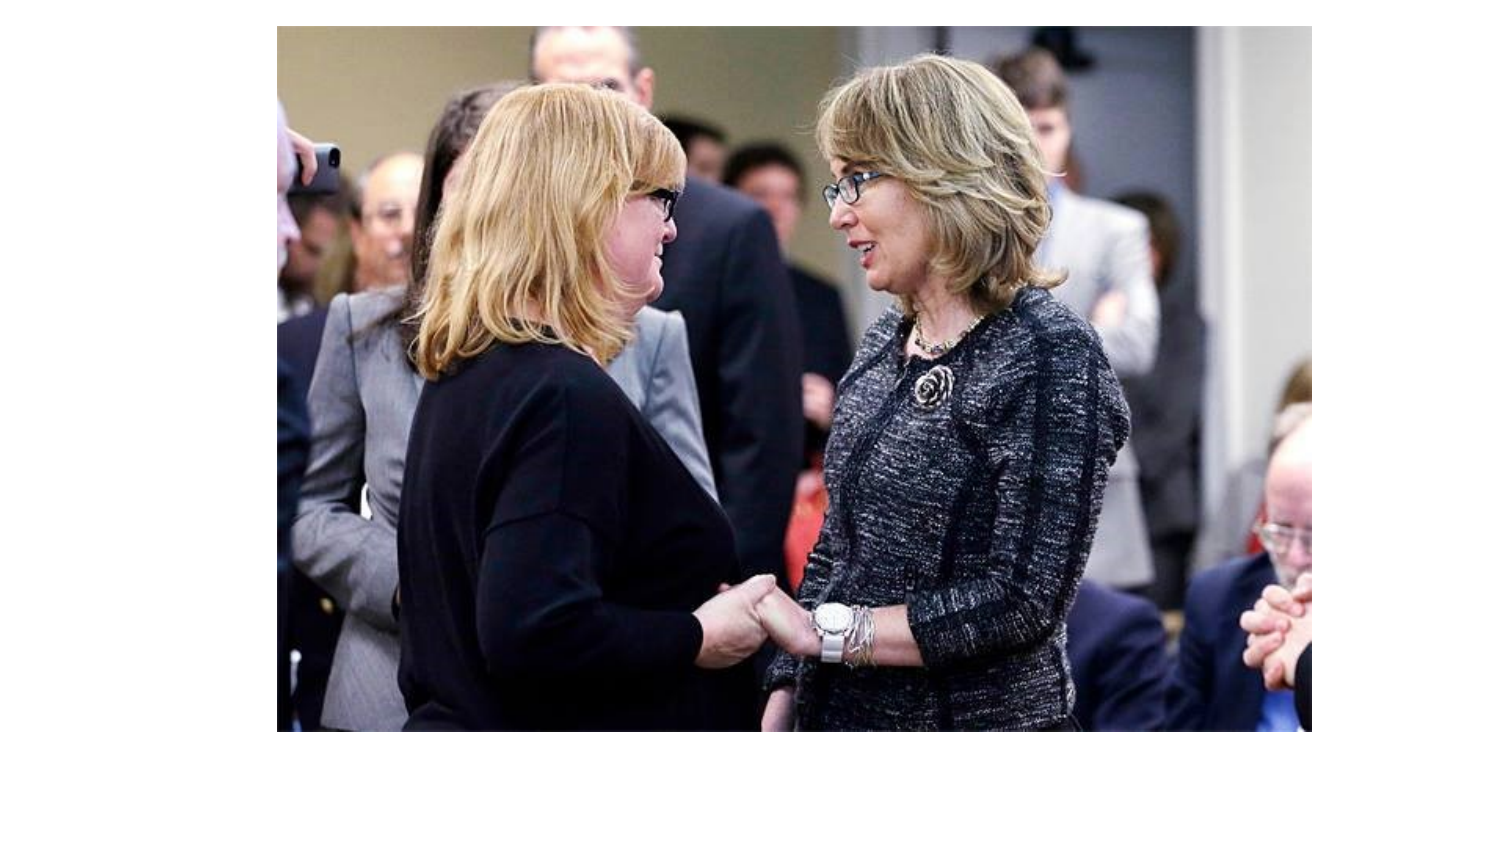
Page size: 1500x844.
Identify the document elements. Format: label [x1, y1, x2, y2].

picture [277, 26, 1312, 732]
